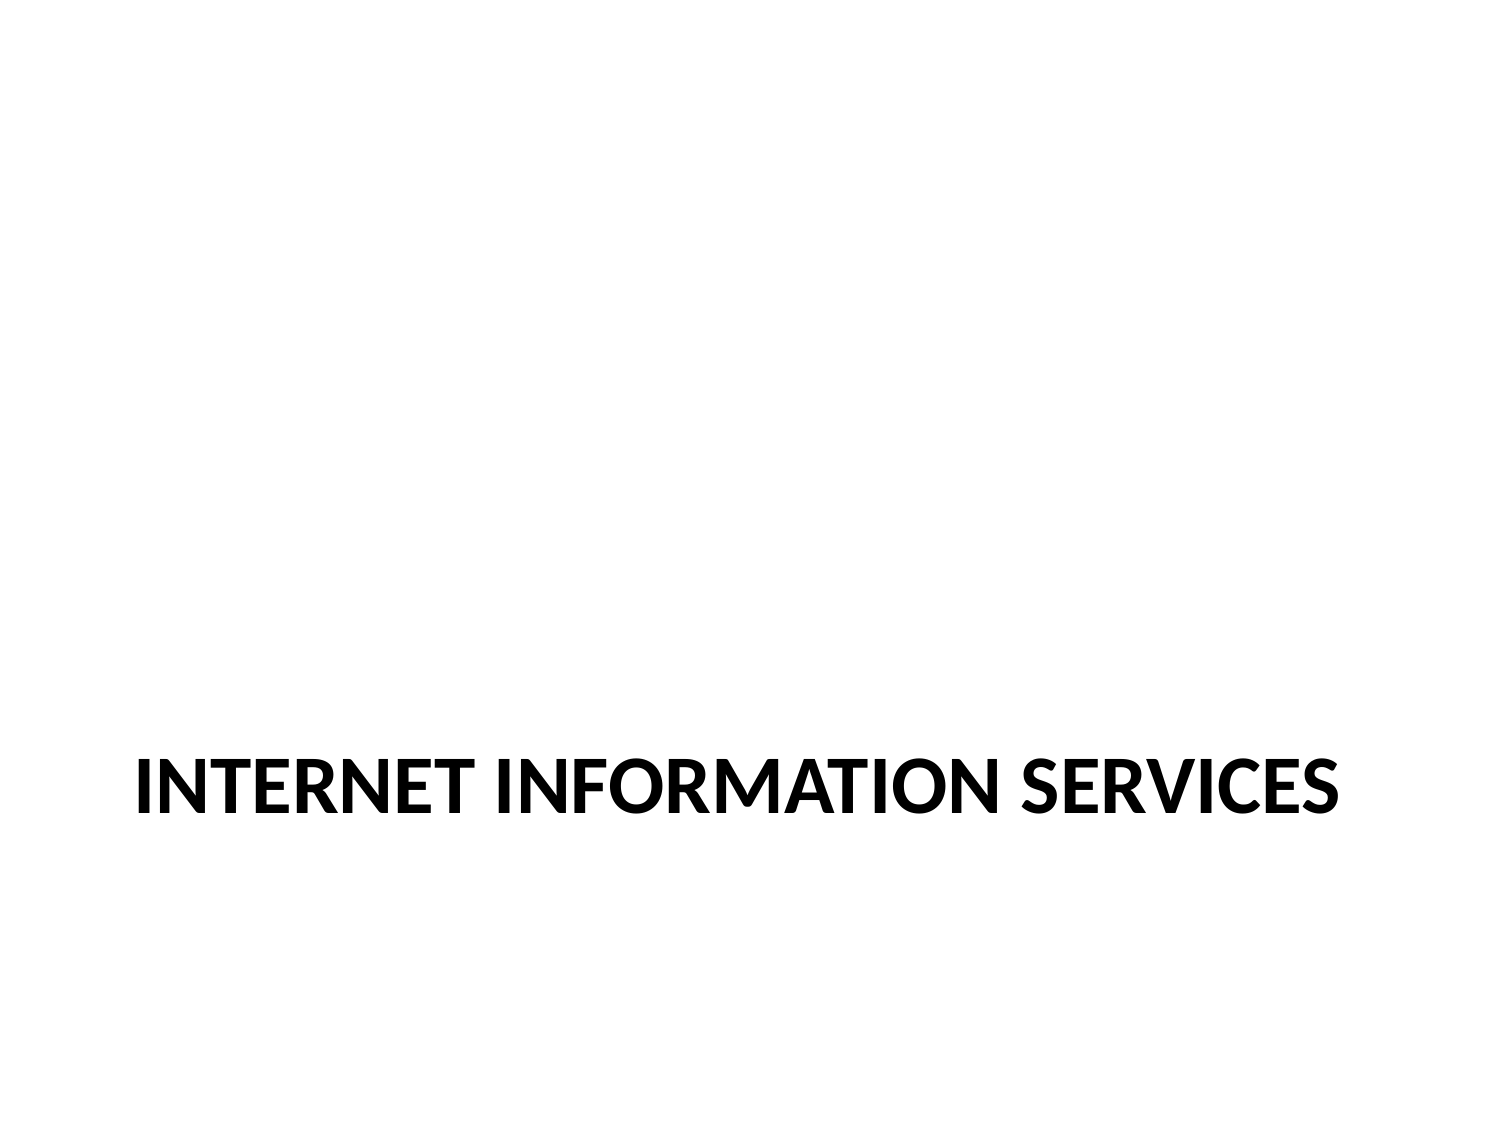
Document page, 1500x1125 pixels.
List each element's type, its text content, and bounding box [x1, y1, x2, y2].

title Internet Information Services [118, 722, 1394, 947]
